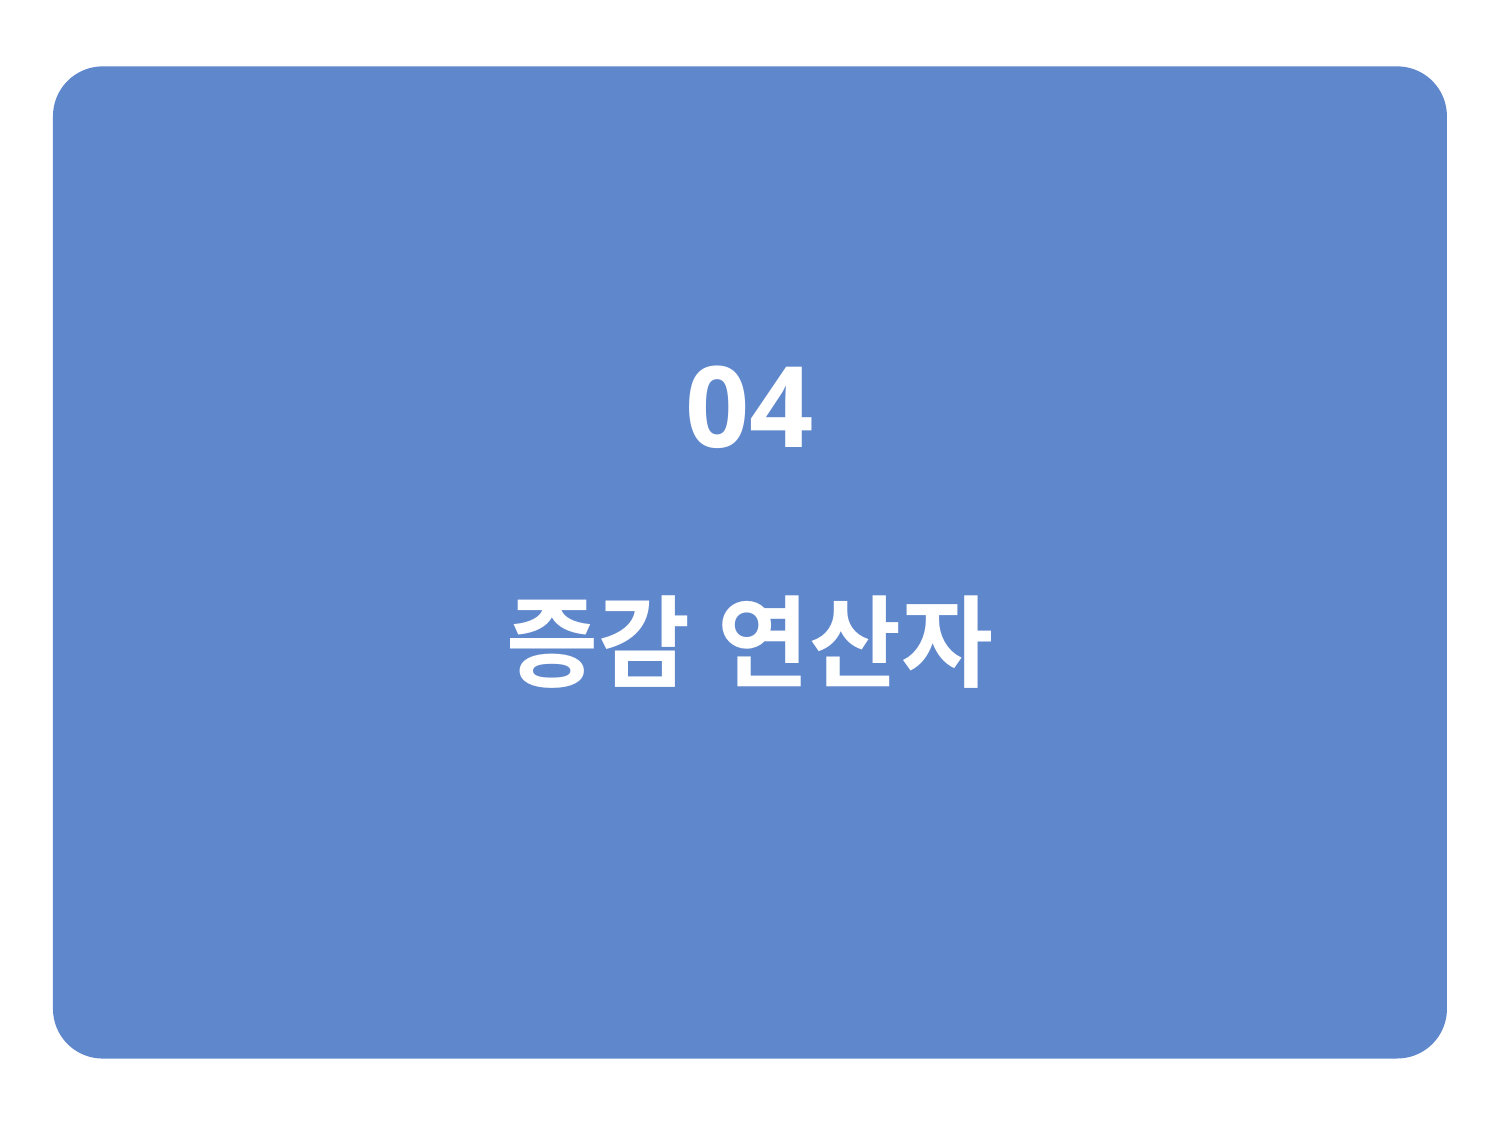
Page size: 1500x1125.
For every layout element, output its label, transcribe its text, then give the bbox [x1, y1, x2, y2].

list 04 [117, 325, 1383, 480]
list 증감 연산자 [117, 562, 1383, 717]
